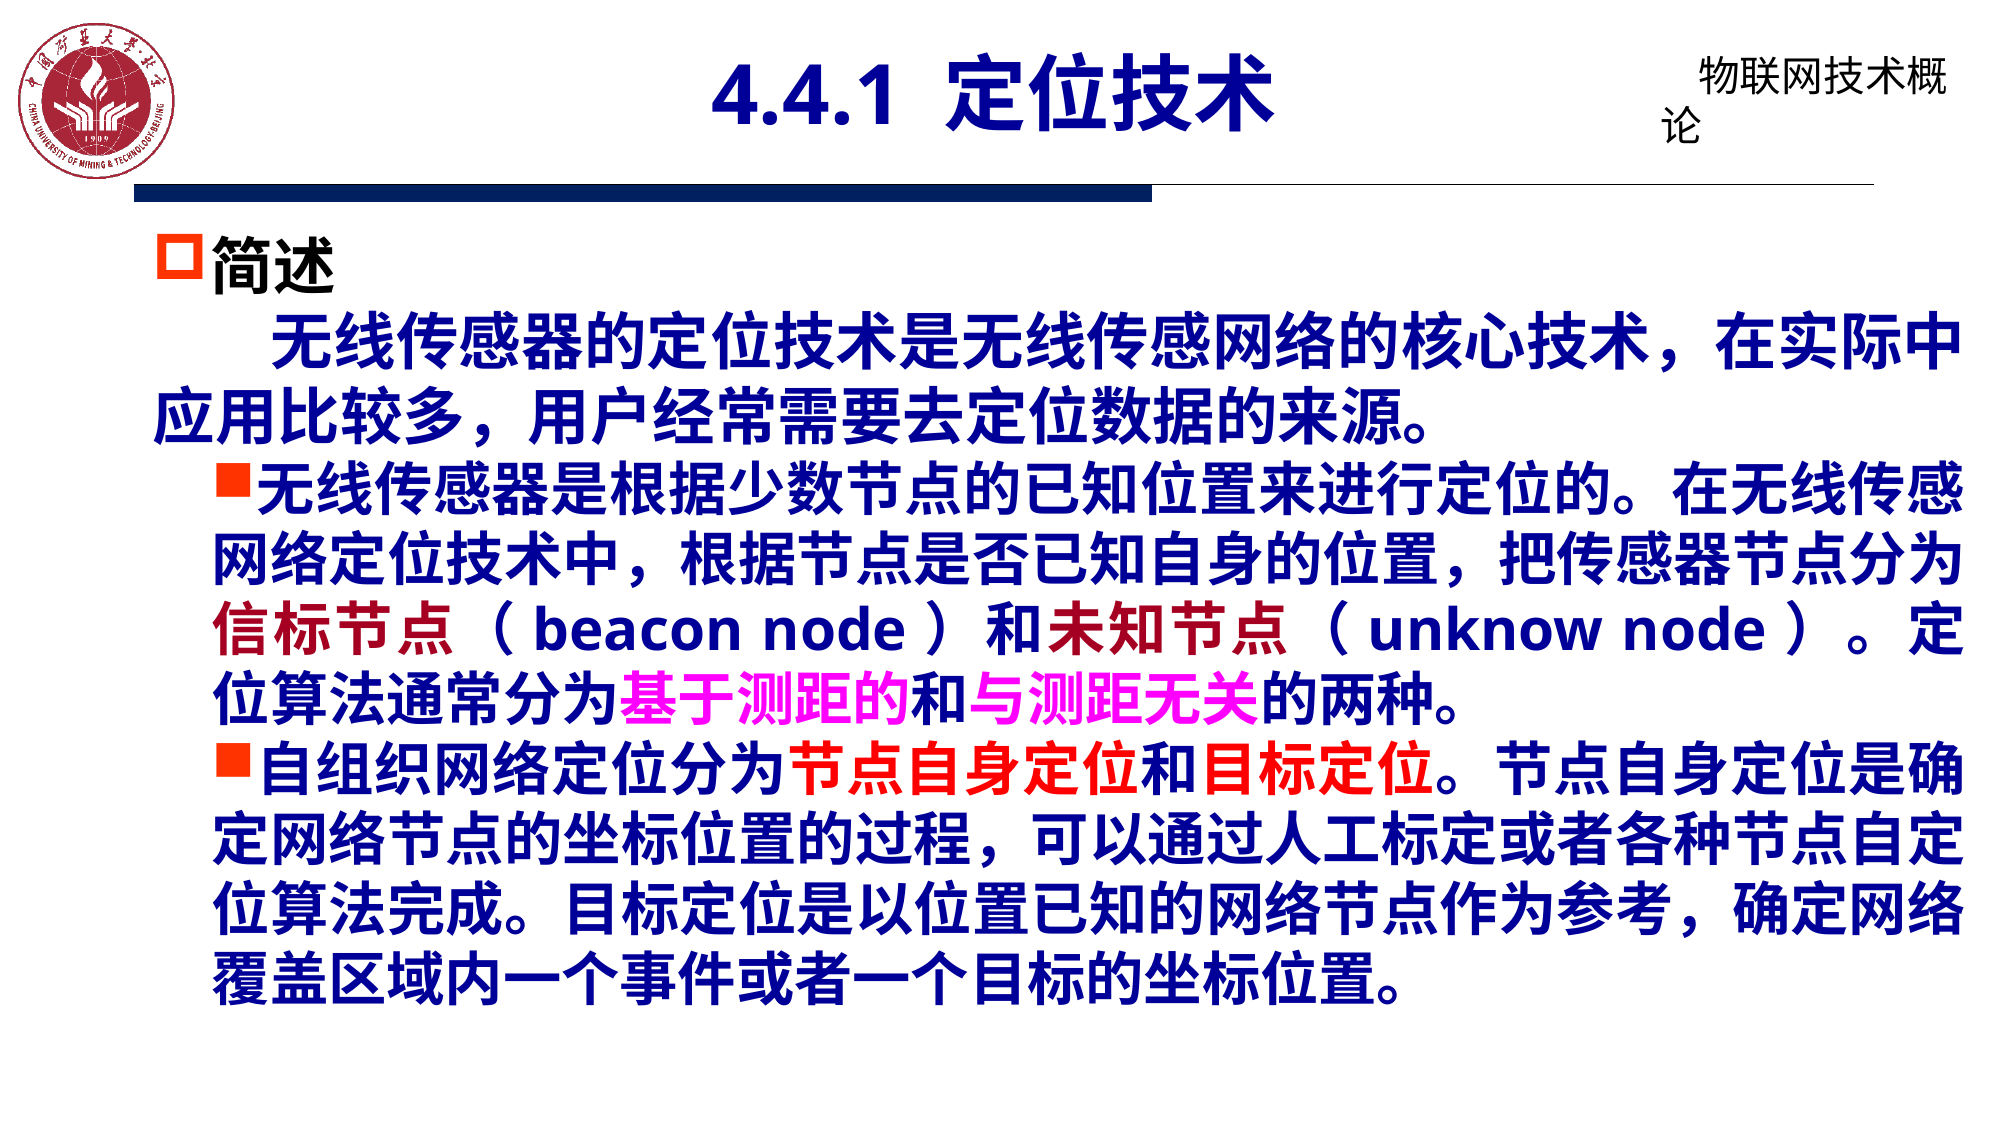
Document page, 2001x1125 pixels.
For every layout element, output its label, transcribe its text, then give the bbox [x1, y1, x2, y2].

text_box [596, 243, 628, 328]
text_box 简述 无线传感器的定位技术是无线传感网络的核心技术，在实际中应用比较多，用户经常需要去定位数据的来源。 无线传感器是根据少数节点的已知位置来进行定位的。在无线传感网络定位技术中，根据节点是否已知自身的位置，把传感器节点分为信标节点（beacon node）和未知节点（unknow node）。定位算法通常分为基于测距的和与测距无关的两种。 自组织网络定位分为节点自身定位和目标定位。节点自身定位是确定网络节点的坐标位置的过程，可以通过人工标定或者各种节点自定位算法完成。目标定位是以位置已知的网络节点作为参考，确定网络覆盖区域内一个事件或者一个目标的坐标位置。 [137, 219, 1981, 1035]
picture [0, 0, 197, 197]
title 4.4.1 定位技术 [279, 54, 1709, 161]
